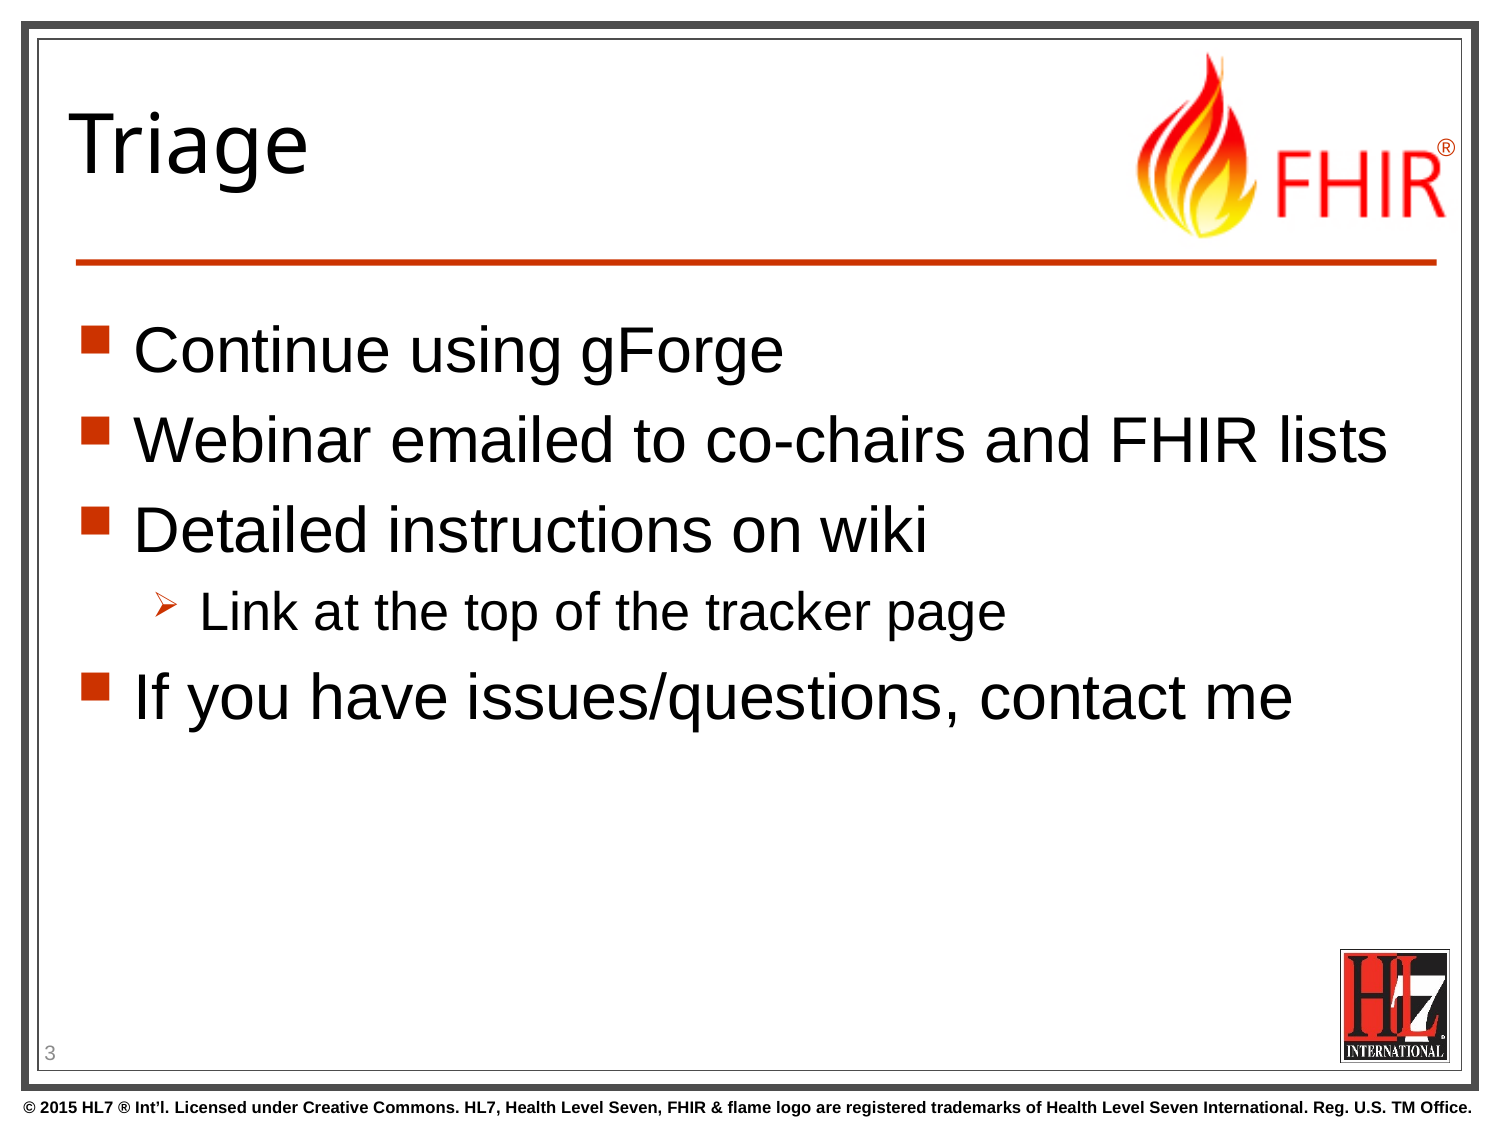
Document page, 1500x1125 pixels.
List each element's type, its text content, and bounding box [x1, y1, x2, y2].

title Triage [53, 54, 1128, 244]
slide_number 3 [29, 1034, 148, 1071]
picture [1124, 42, 1458, 249]
picture [1340, 949, 1450, 1063]
list Continue using gForge Webinar emailed to co-chairs and FHIR lists Detailed instructions on wiki Link at the top of the tracker page If you have issues/questions, contact me [62, 299, 1438, 1059]
